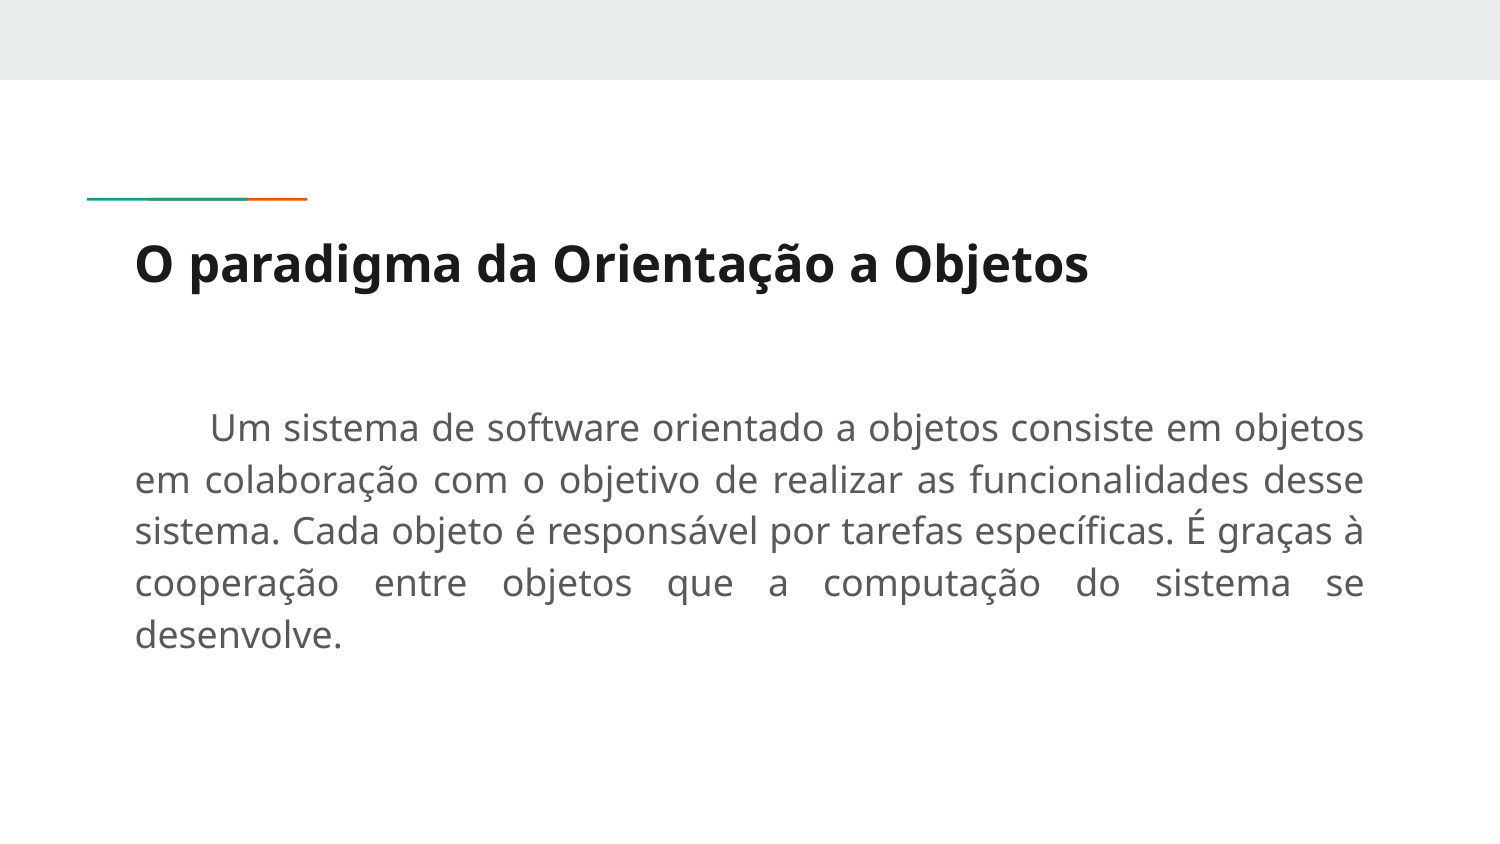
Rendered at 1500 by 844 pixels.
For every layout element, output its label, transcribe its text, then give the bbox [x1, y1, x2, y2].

list Um sistema de software orientado a objetos consiste em objetos em colaboração com o objetivo de realizar as funcionalidades desse sistema. Cada objeto é responsável por tarefas específicas. É graças à cooperação entre objetos que a computação do sistema se desenvolve. [119, 341, 1381, 712]
title O paradigma da Orientação a Objetos [119, 216, 1381, 305]
